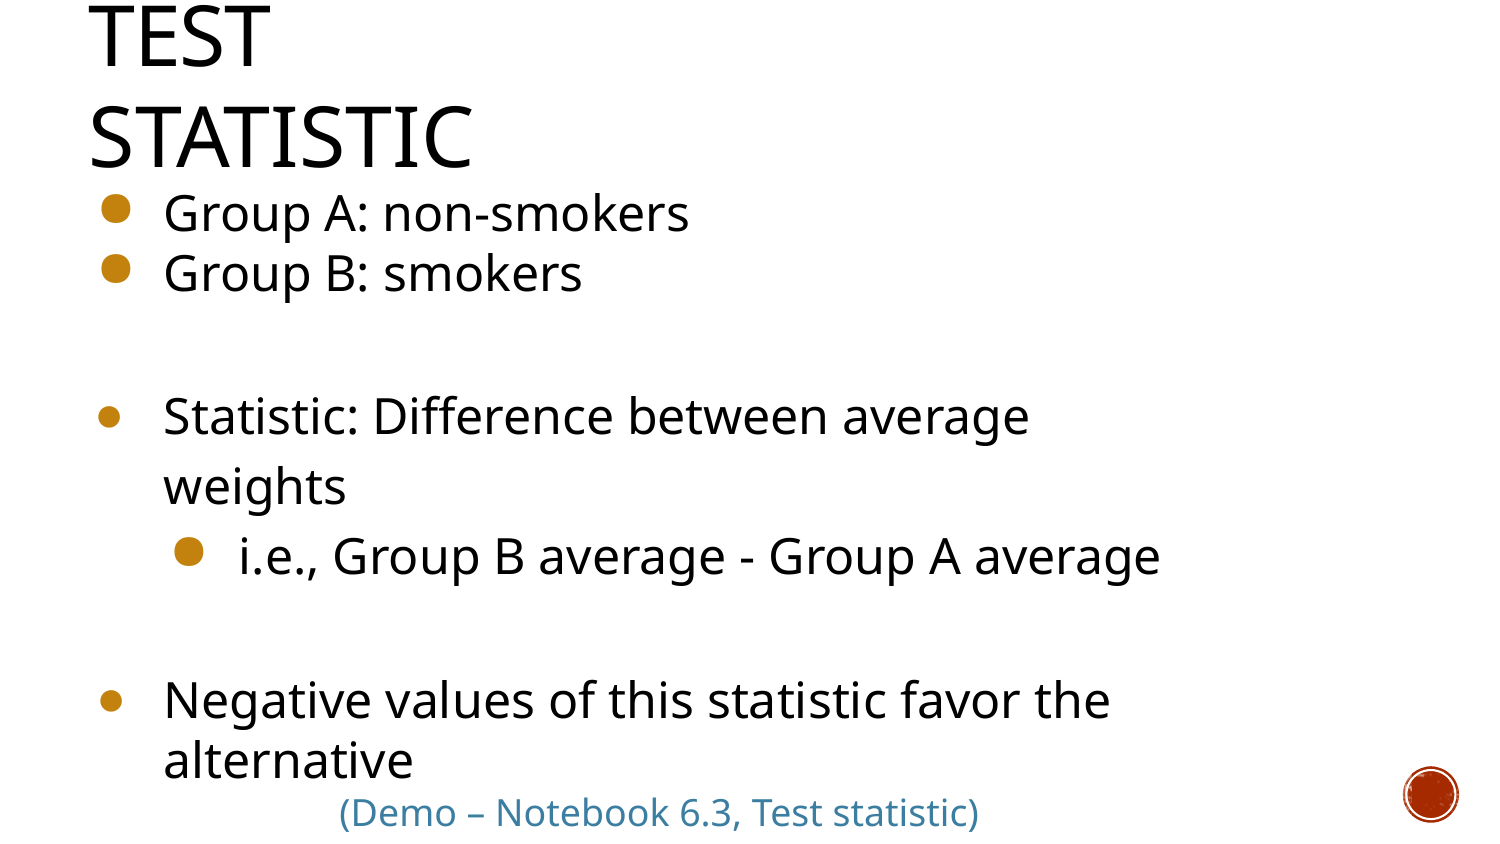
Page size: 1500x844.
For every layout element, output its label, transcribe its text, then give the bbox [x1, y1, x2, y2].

title Test Statistic [86, 0, 552, 185]
text_box Group A: non-smokers Group B: smokers Statistic: Difference between average weights i.e., Group B average - Group A average Negative values of this statistic favor the alternative (Demo – Notebook 6.3, Test statistic) [94, 179, 1424, 834]
